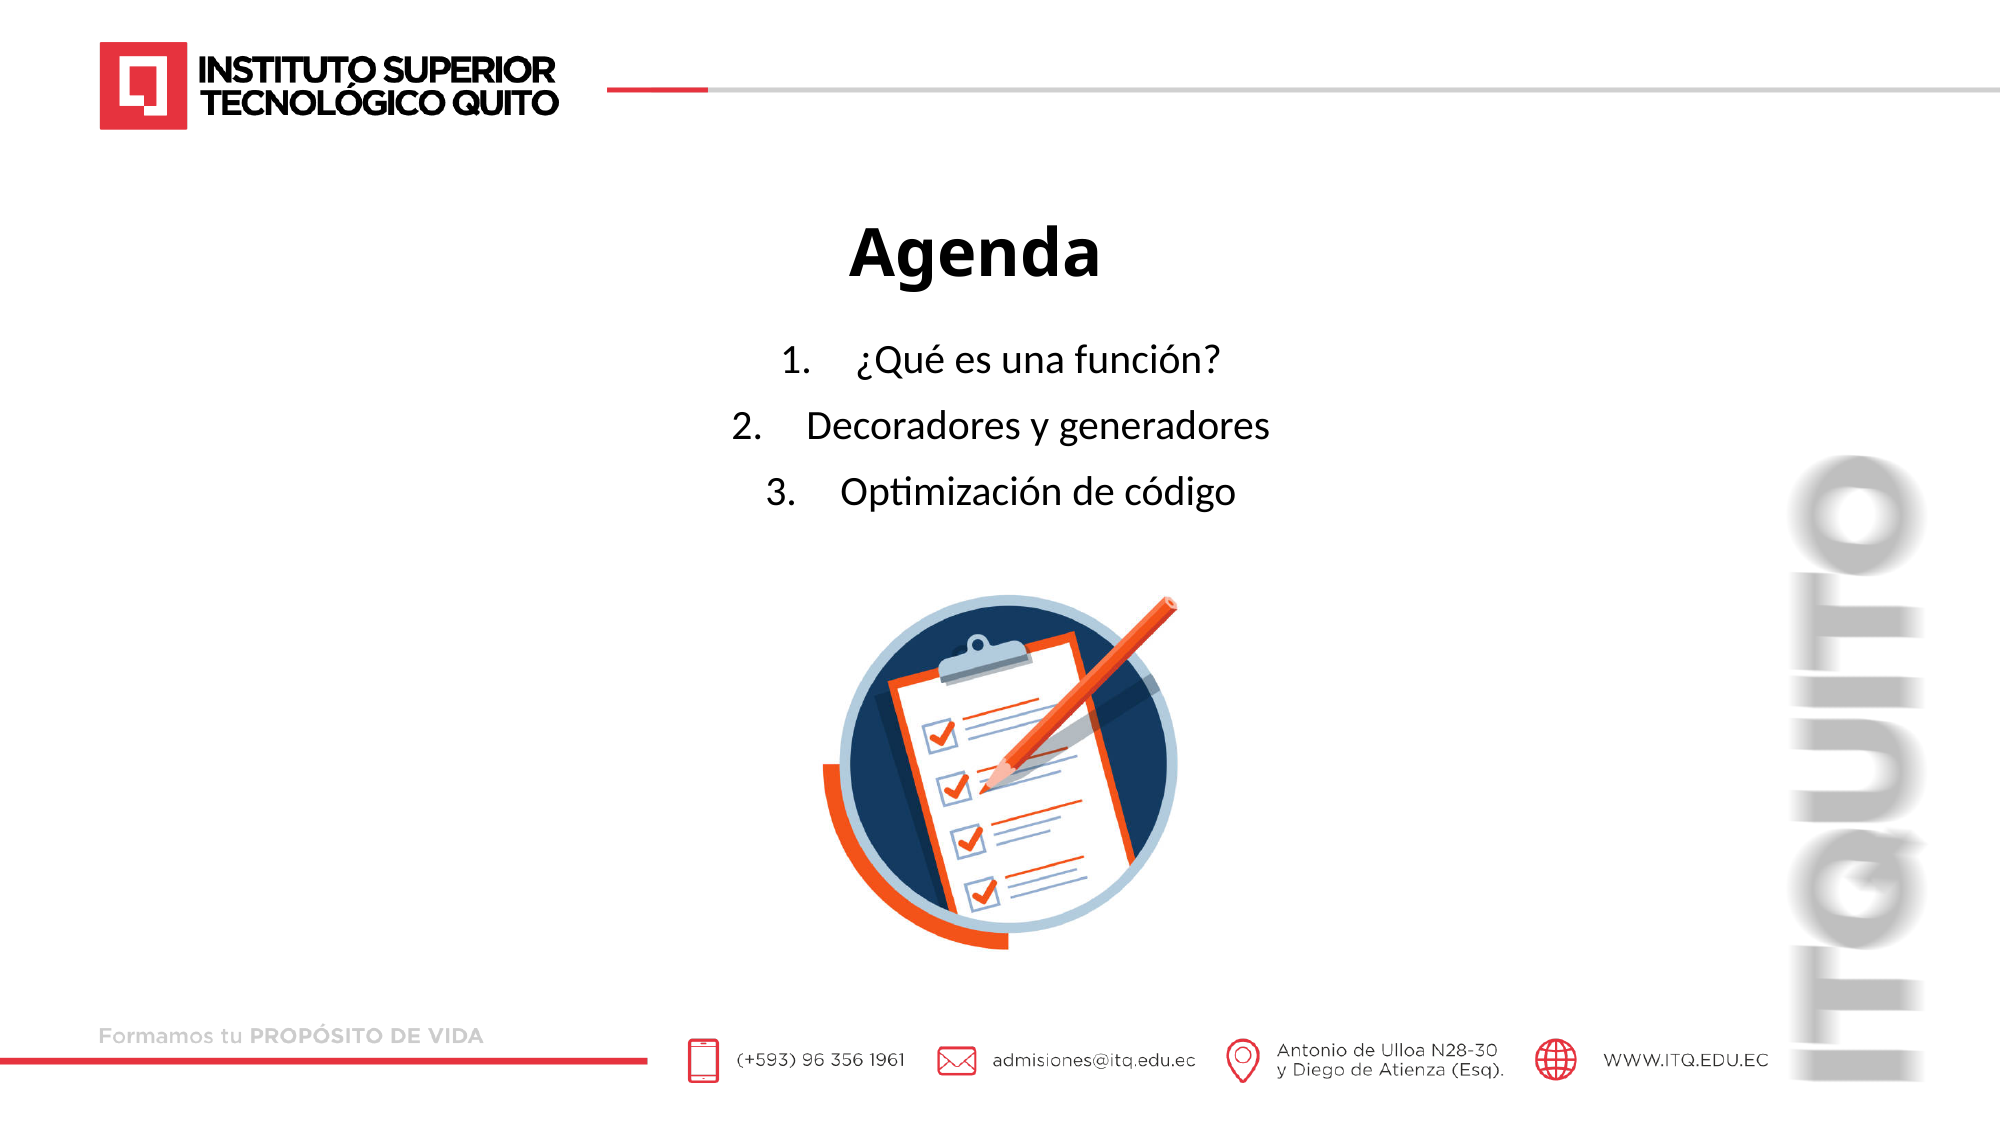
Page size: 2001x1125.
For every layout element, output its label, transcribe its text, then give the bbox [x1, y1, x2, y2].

picture [0, 42, 2000, 1083]
list ¿Qué es una función? Decoradores y generadores Optimización de código [80, 330, 1922, 523]
title Agenda [56, 231, 1897, 280]
